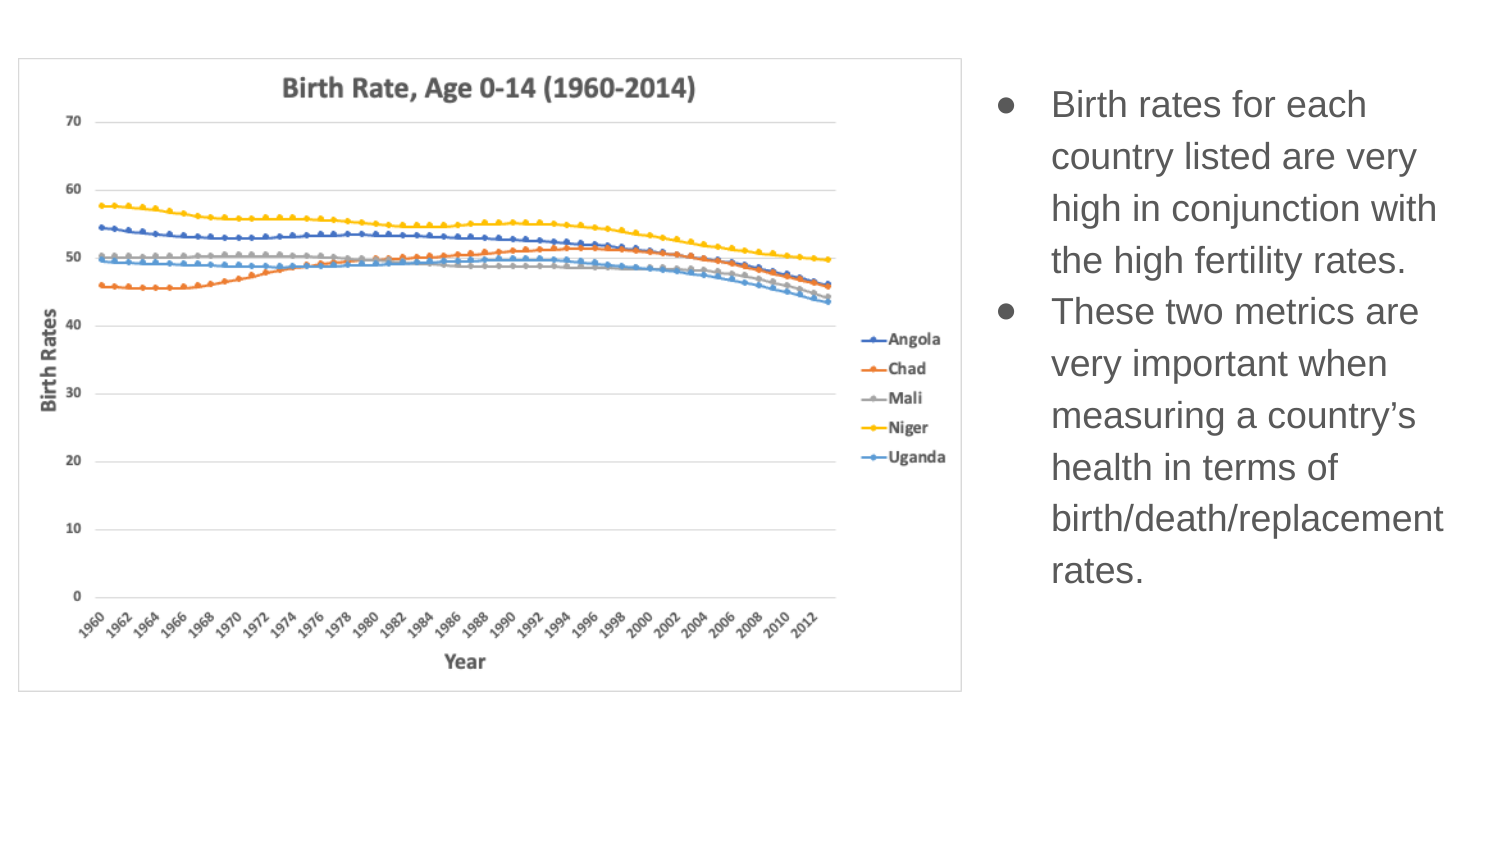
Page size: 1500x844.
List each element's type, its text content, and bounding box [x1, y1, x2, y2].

picture [18, 58, 962, 692]
list Birth rates for each country listed are very high in conjunction with the high fertility rates. These two metrics are very important when measuring a country’s health in terms of birth/death/replacement rates. [962, 58, 1490, 692]
